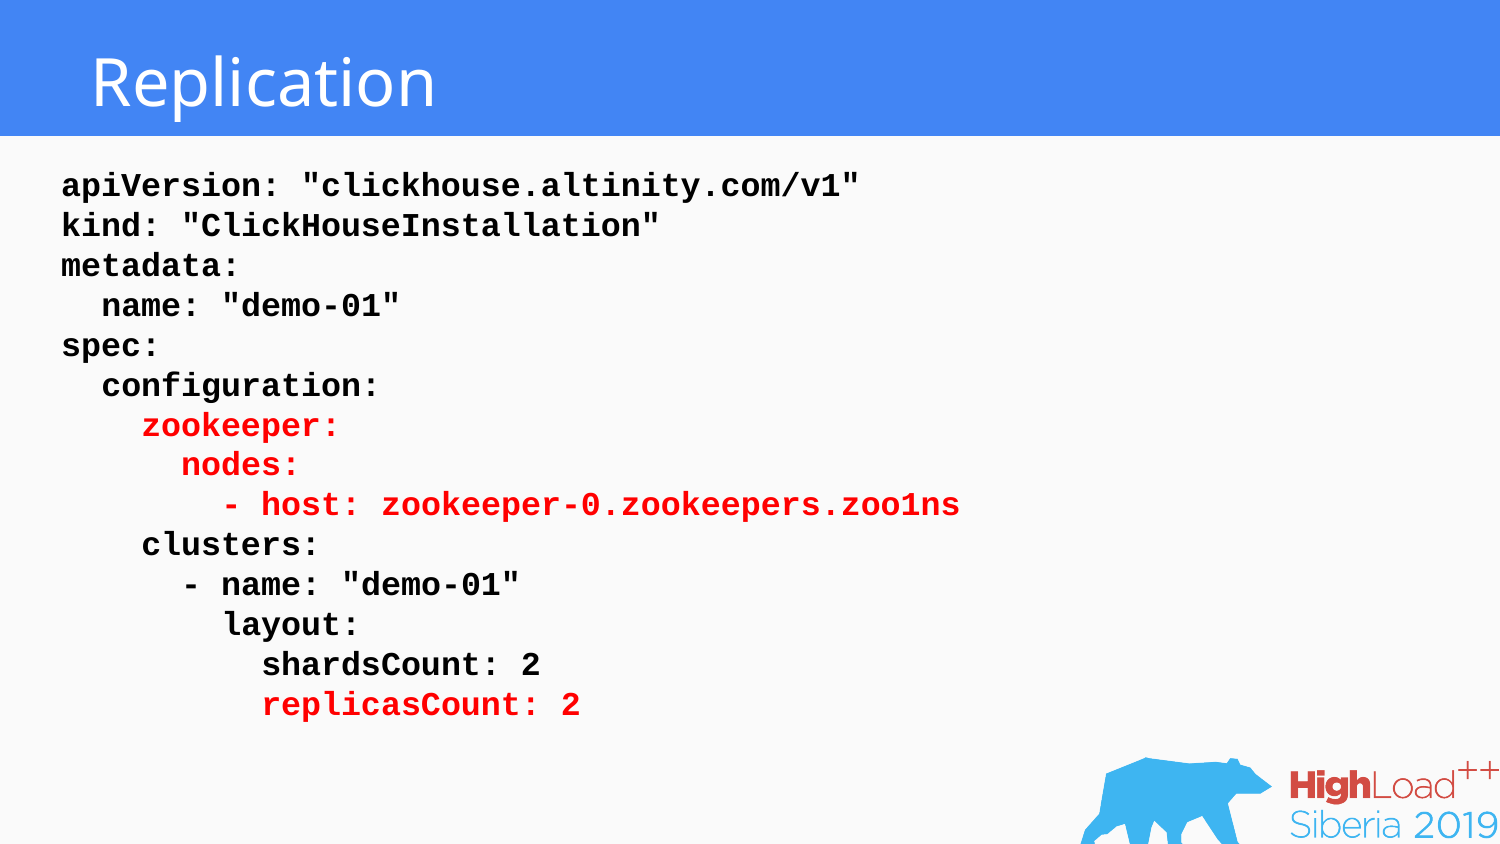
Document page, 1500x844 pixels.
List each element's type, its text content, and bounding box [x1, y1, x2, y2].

text_box apiVersion: "clickhouse.altinity.com/v1" kind: "ClickHouseInstallation" metadata: name: "demo-01" spec: configuration: zookeeper: nodes: - host: zookeeper-0.zookeepers.zoo1ns clusters: - name: "demo-01" layout: shardsCount: 2 replicasCount: 2 [46, 148, 1477, 819]
title Replication [75, 0, 1425, 135]
picture [1077, 756, 1500, 844]
